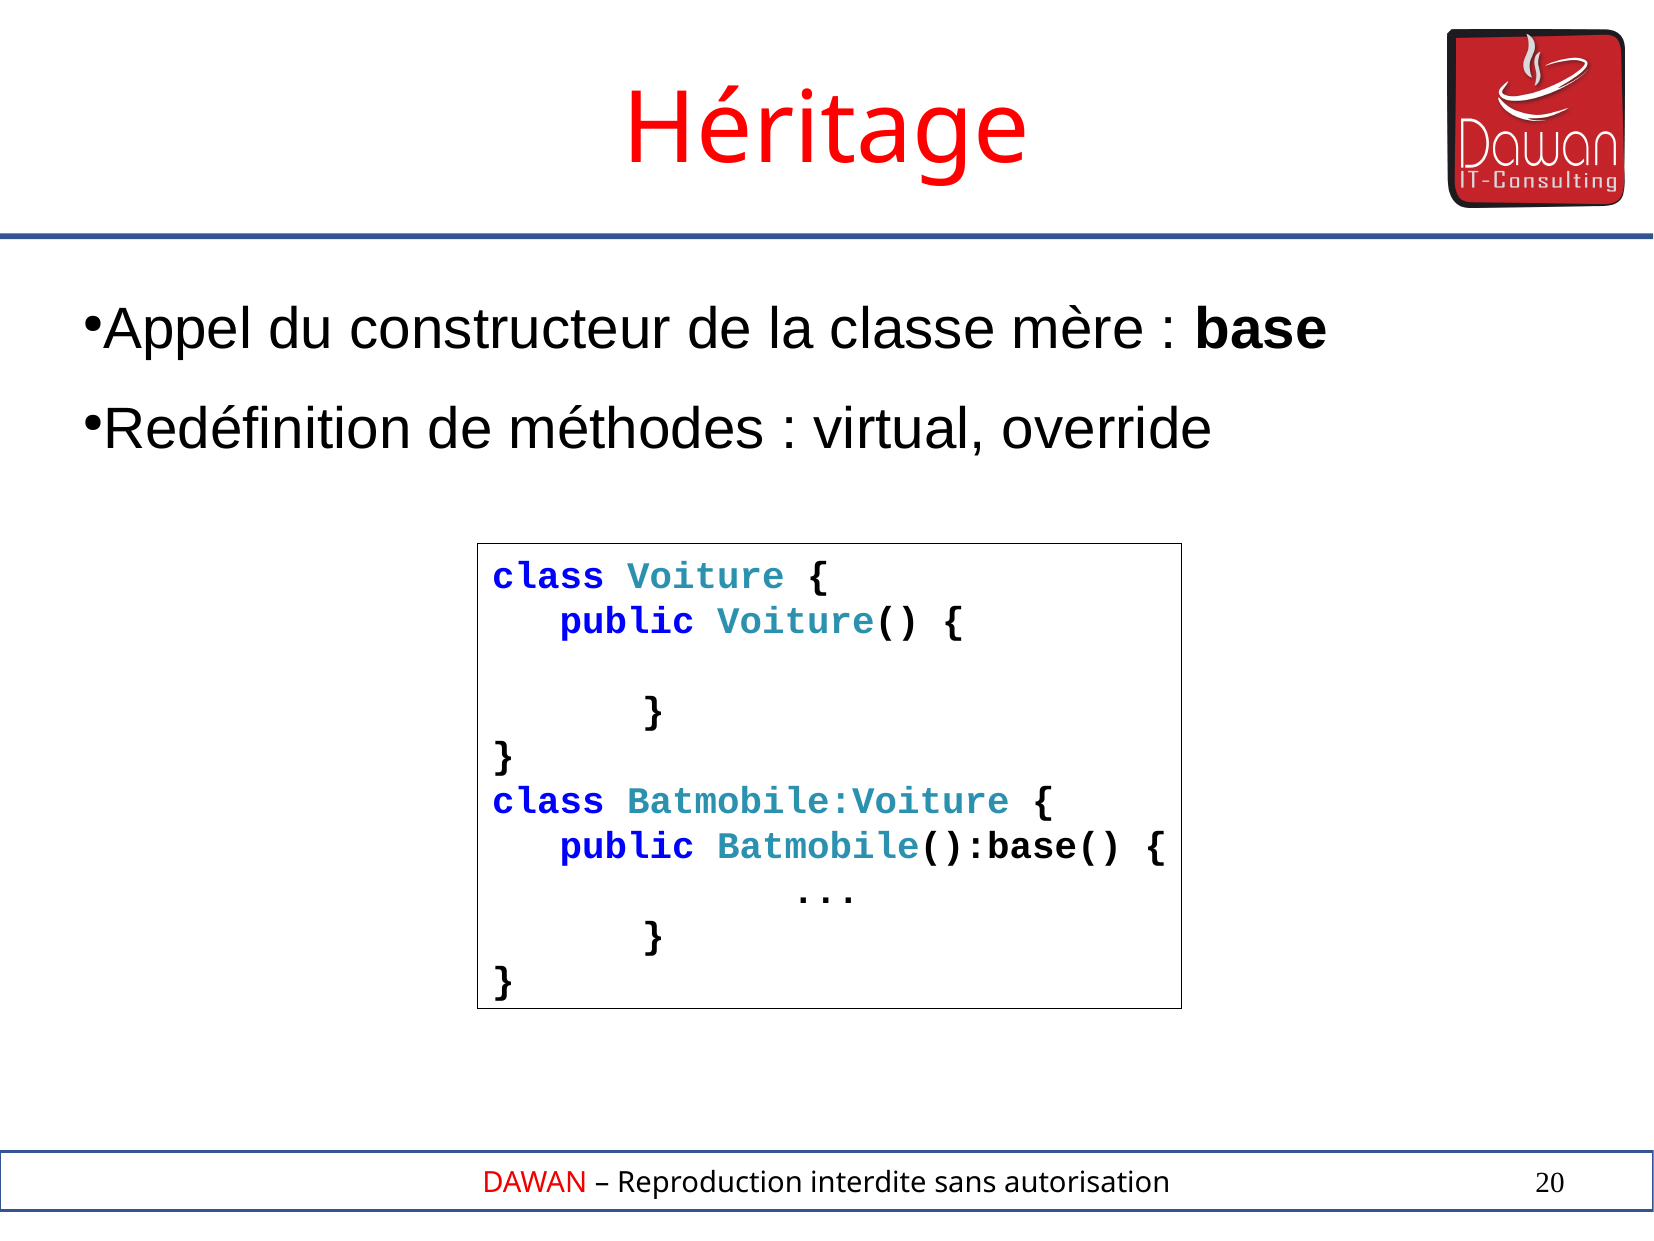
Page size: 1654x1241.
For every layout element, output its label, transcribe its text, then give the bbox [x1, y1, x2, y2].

slide_number 20 [1185, 1163, 1565, 1228]
text_box class Voiture { public Voiture() { } } class Batmobile:Voiture { public Batmobile():base() { ... } } [477, 543, 1182, 1009]
picture [1571, 29, 1625, 208]
title Héritage [82, 15, 1571, 229]
list Appel du constructeur de la classe mère : base Redéfinition de méthodes : virtual, override [82, 290, 1571, 1094]
